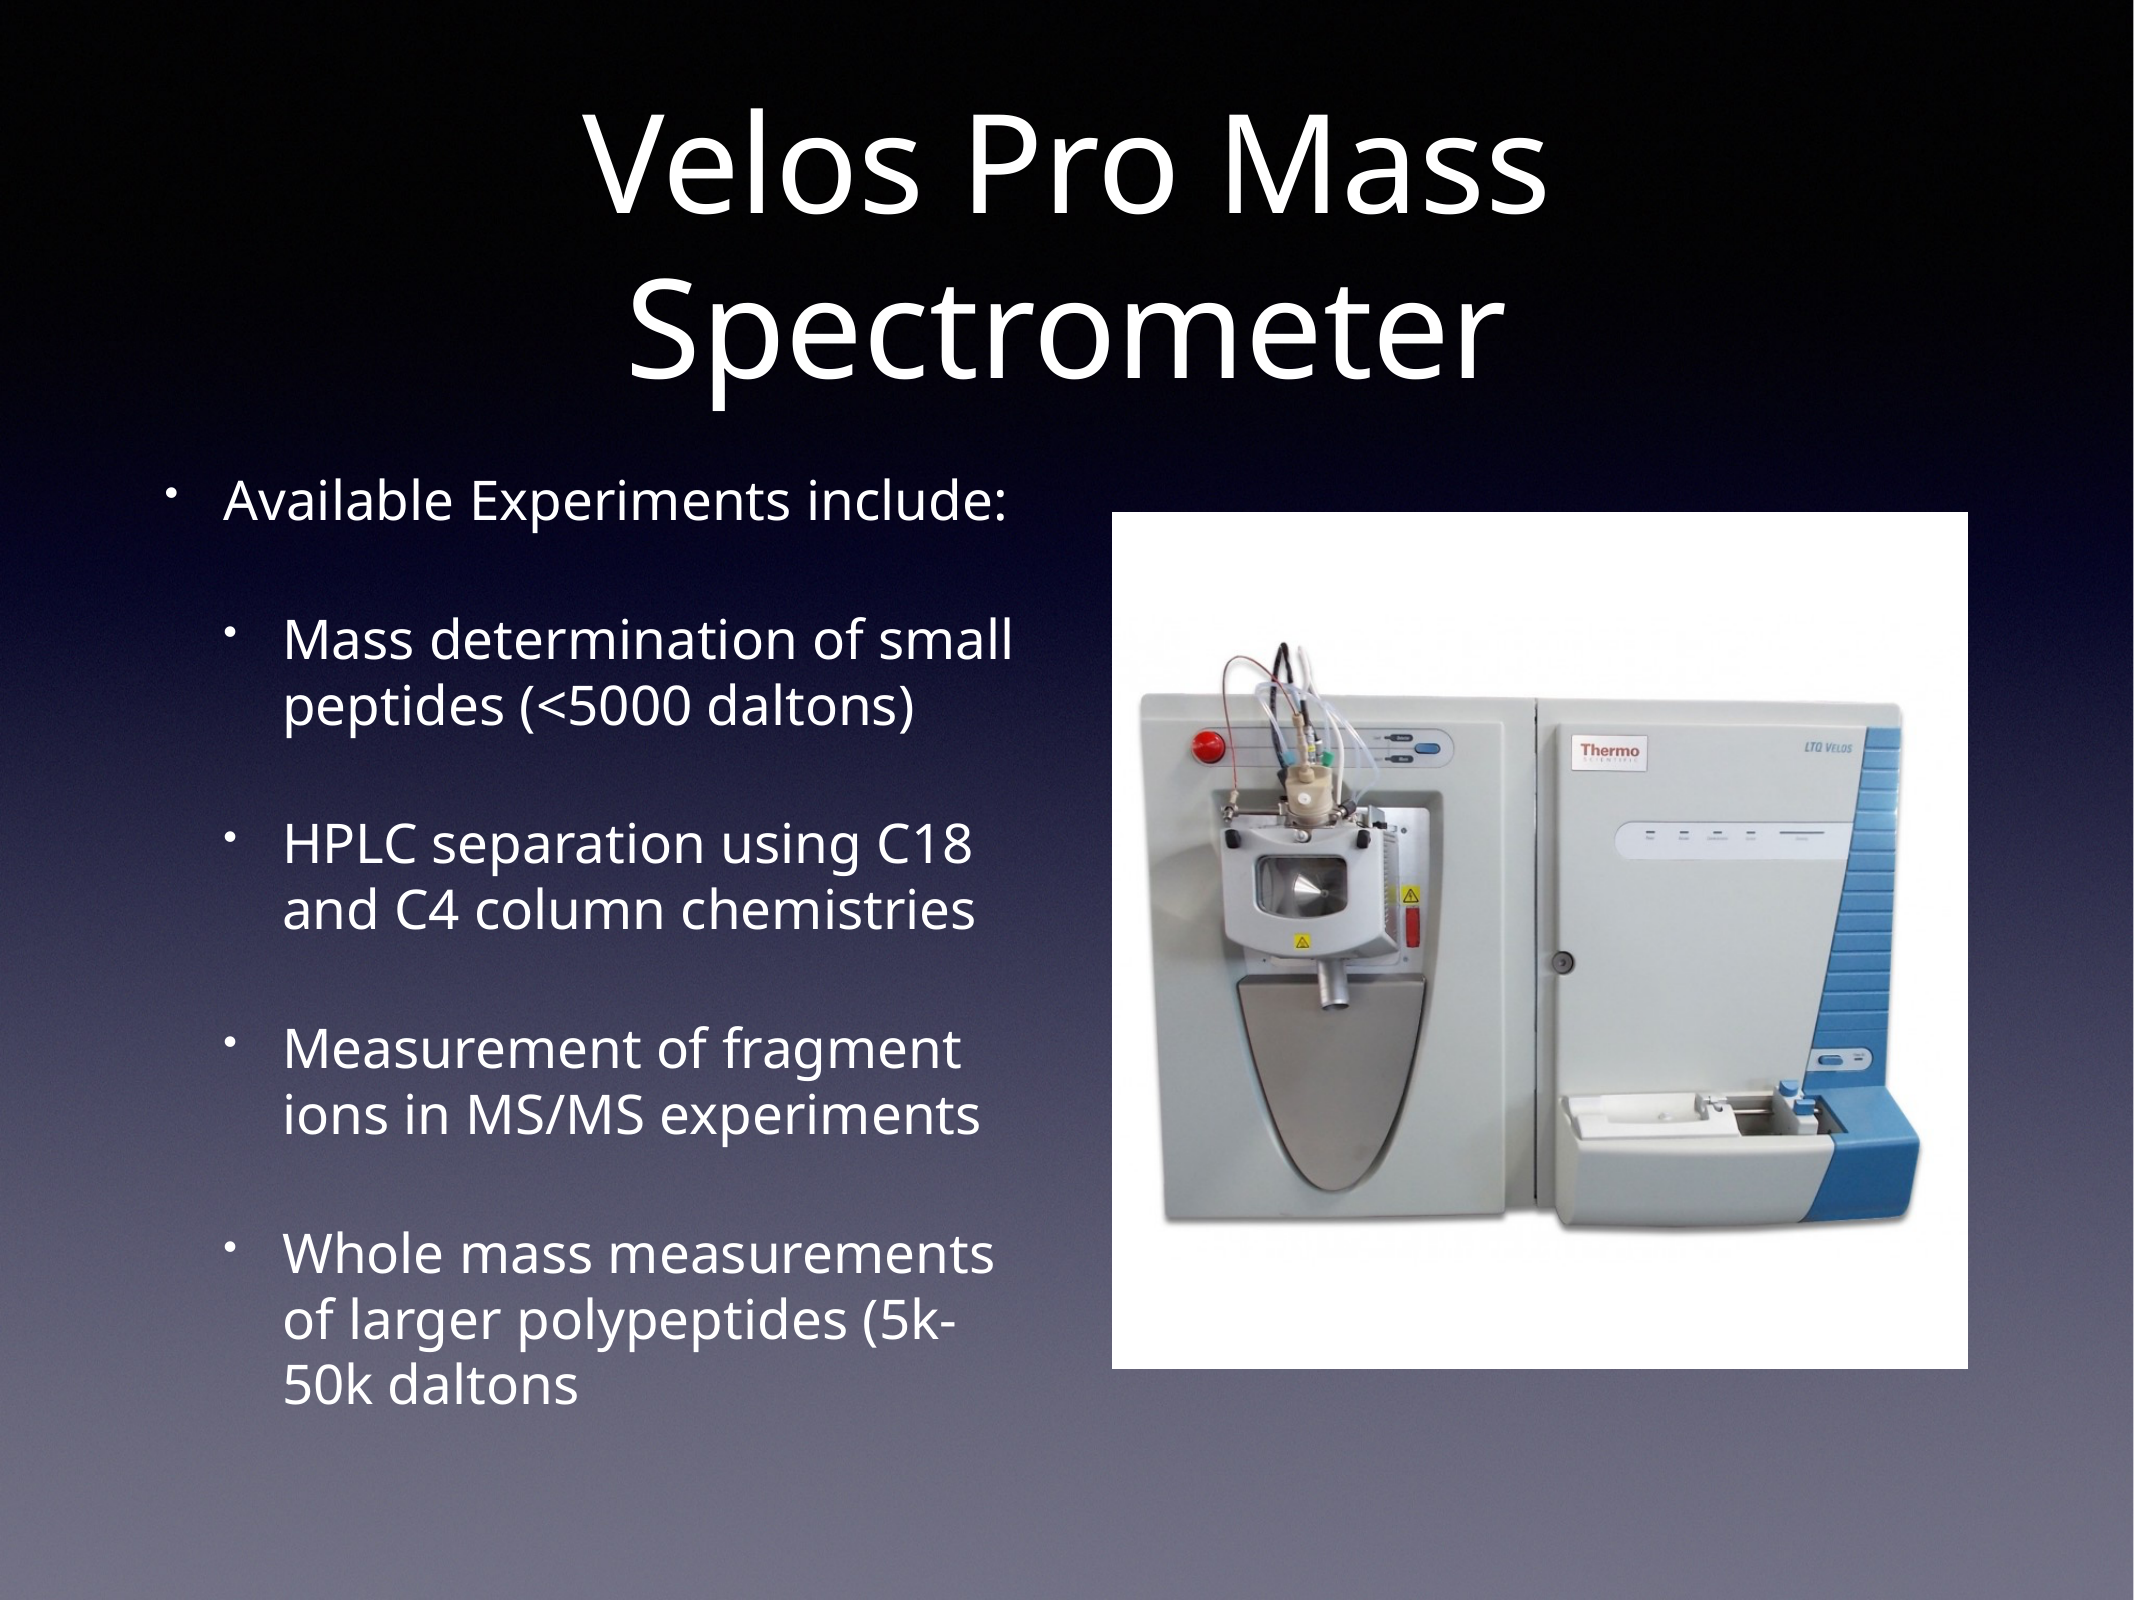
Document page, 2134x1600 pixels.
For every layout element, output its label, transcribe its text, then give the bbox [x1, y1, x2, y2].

title Velos Pro Mass Spectrometer [155, 66, 1978, 416]
list Available Experiments include: Mass determination of small peptides (<5000 daltons) HPLC separation using C18 and C4 column chemistries Measurement of fragment ions in MS/MS experiments Whole mass measurements of larger polypeptides (5k-50k daltons [155, 424, 1032, 1457]
picture [0, 0, 2134, 1600]
